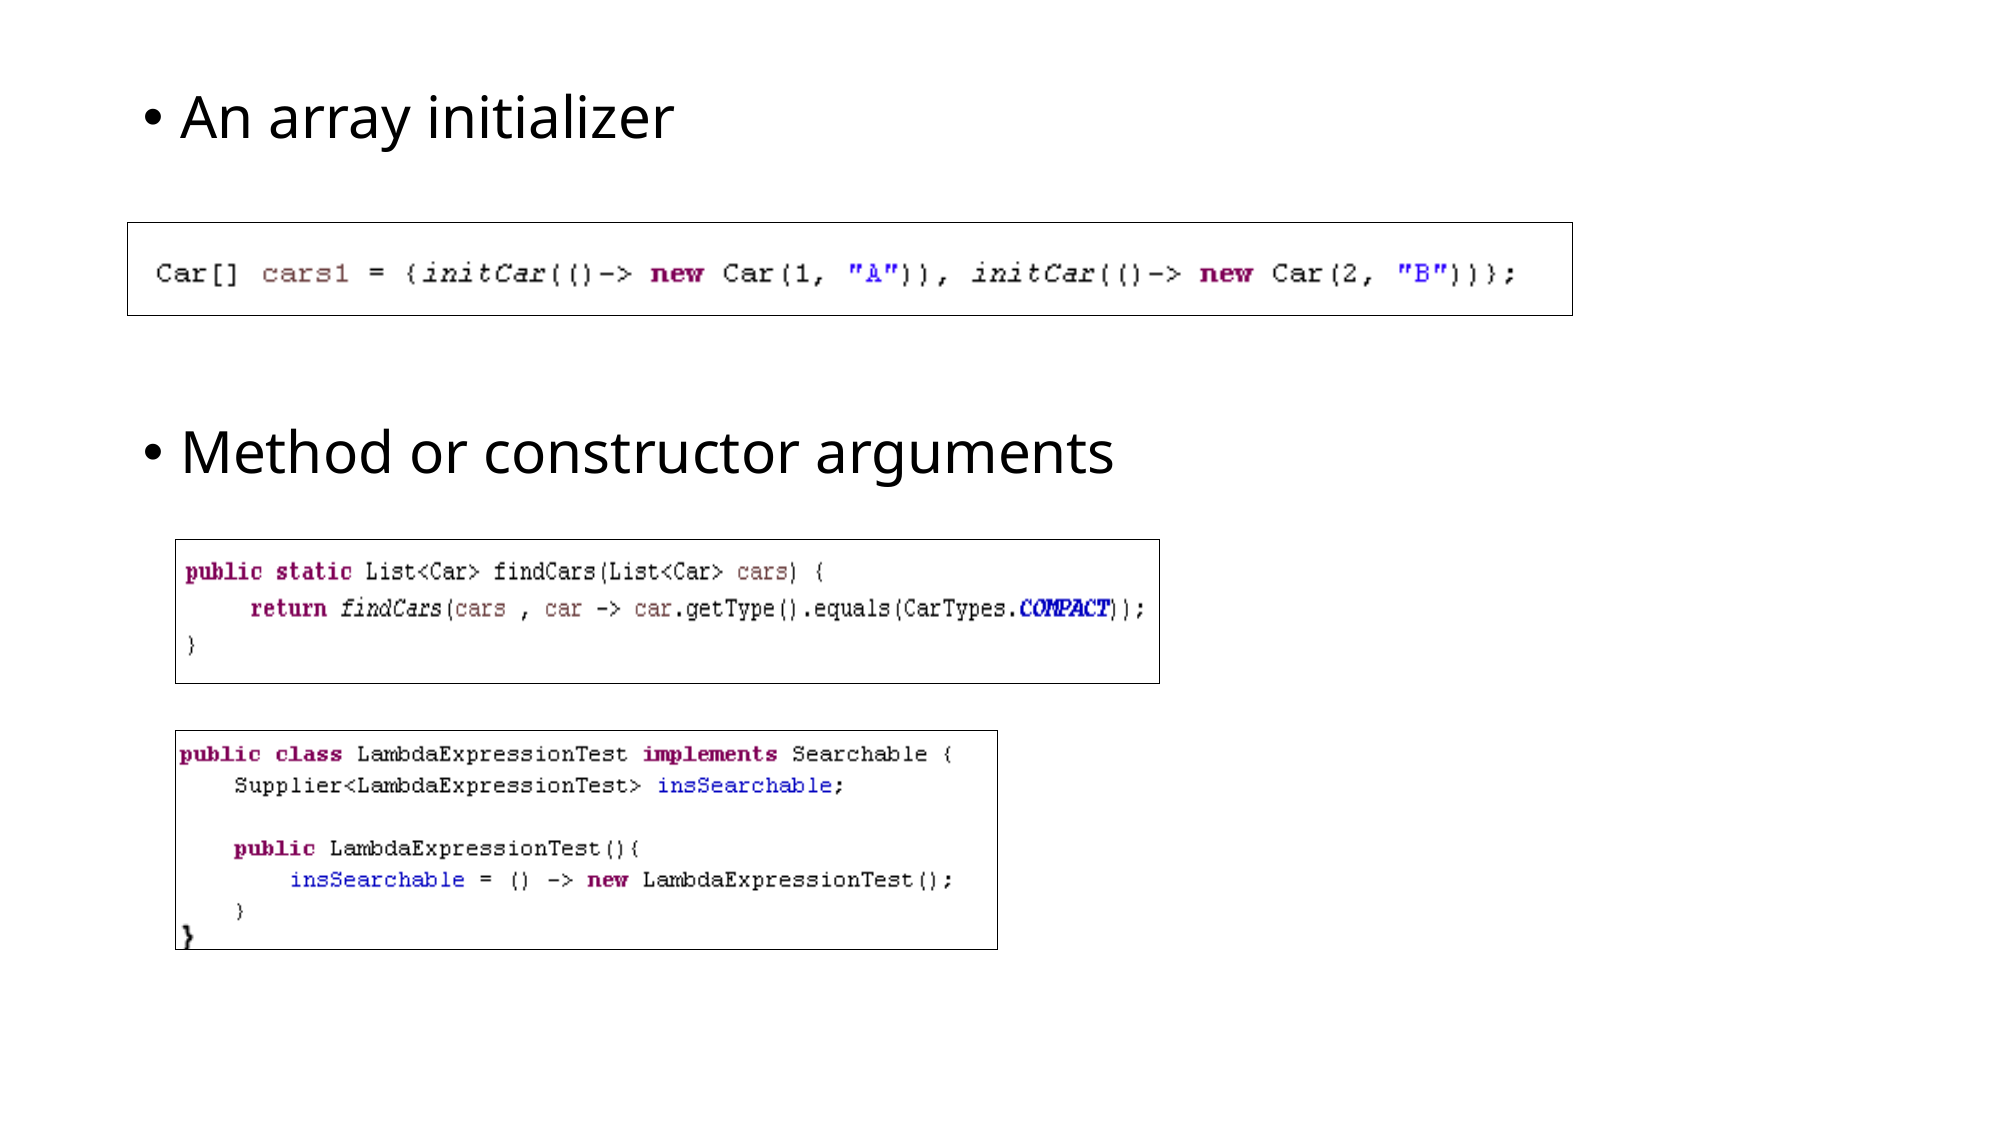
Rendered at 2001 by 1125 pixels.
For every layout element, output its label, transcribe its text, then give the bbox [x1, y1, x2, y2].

picture [175, 730, 998, 950]
picture [175, 539, 1160, 684]
picture [127, 222, 1573, 316]
list An array initializer Method or constructor arguments [127, 80, 1853, 1067]
